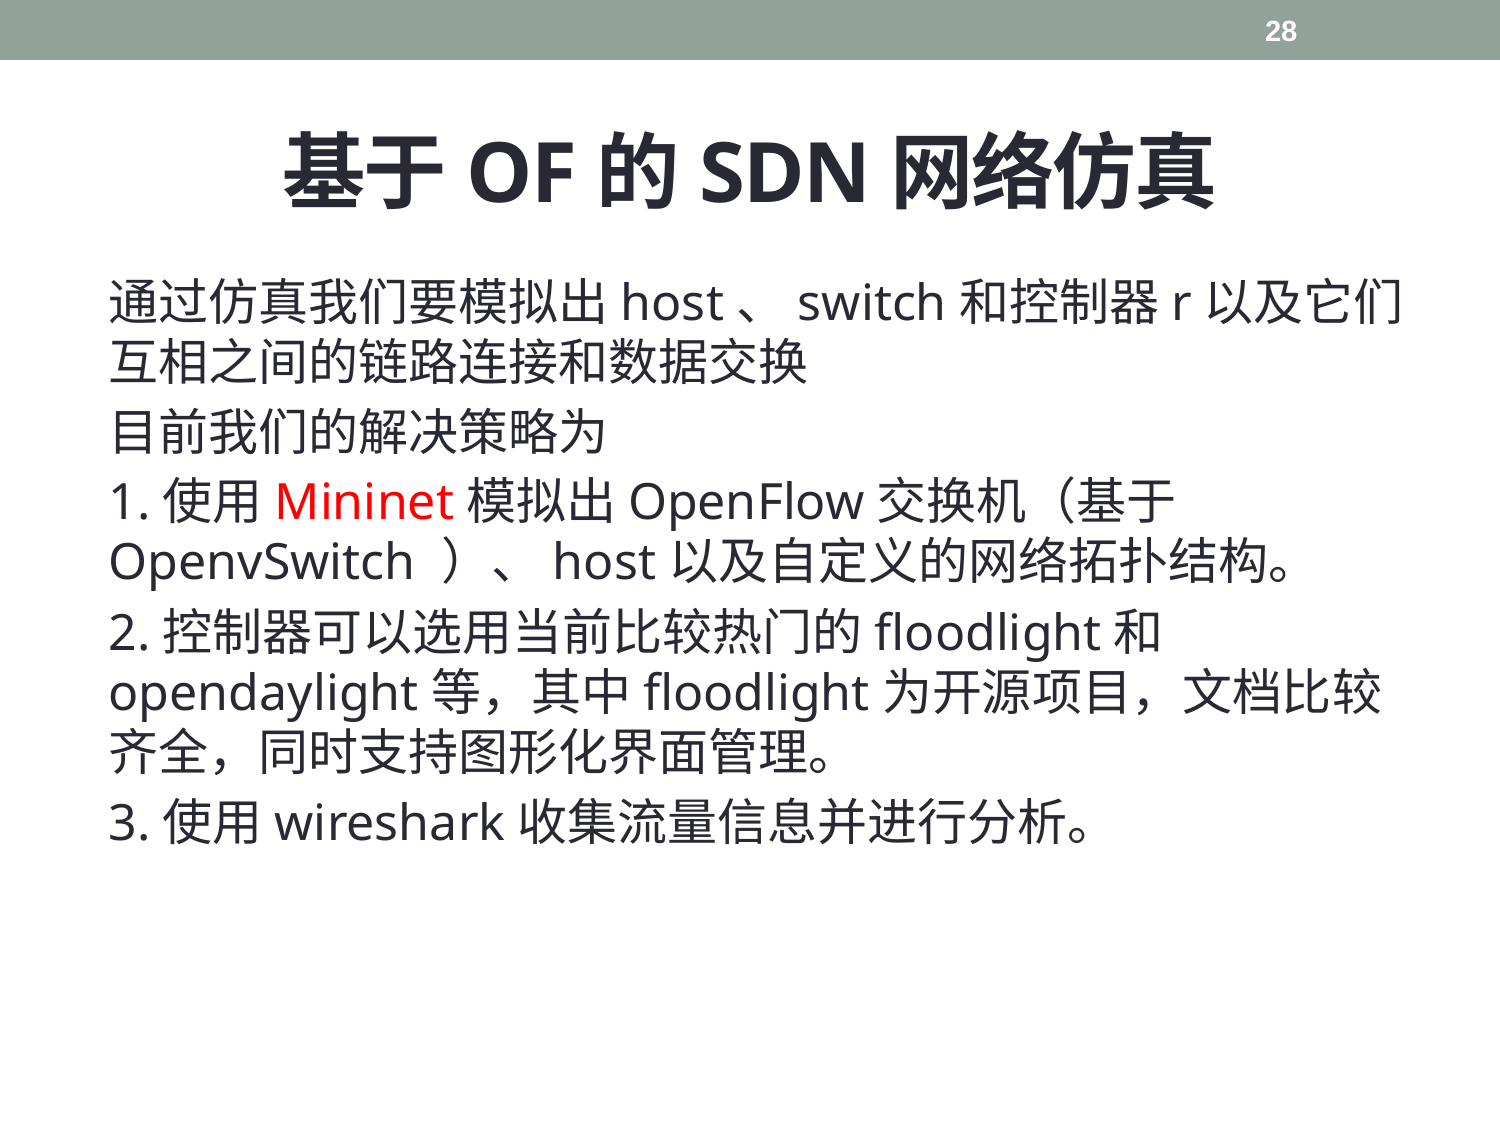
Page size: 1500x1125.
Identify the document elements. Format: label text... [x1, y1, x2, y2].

title 基于OF的SDN网络仿真 [75, 87, 1425, 250]
list 通过仿真我们要模拟出host、switch和控制器r以及它们互相之间的链路连接和数据交换 目前我们的解决策略为 1.使用Mininet模拟出OpenFlow交换机（基于OpenvSwitch ）、host以及自定义的网络拓扑结构。 2.控制器可以选用当前比较热门的floodlight和opendaylight等，其中floodlight为开源项目，文档比较齐全，同时支持图形化界面管理。 3.使用wireshark收集流量信息并进行分析。 [75, 262, 1425, 1063]
slide_number 28 [1250, 3, 1425, 57]
